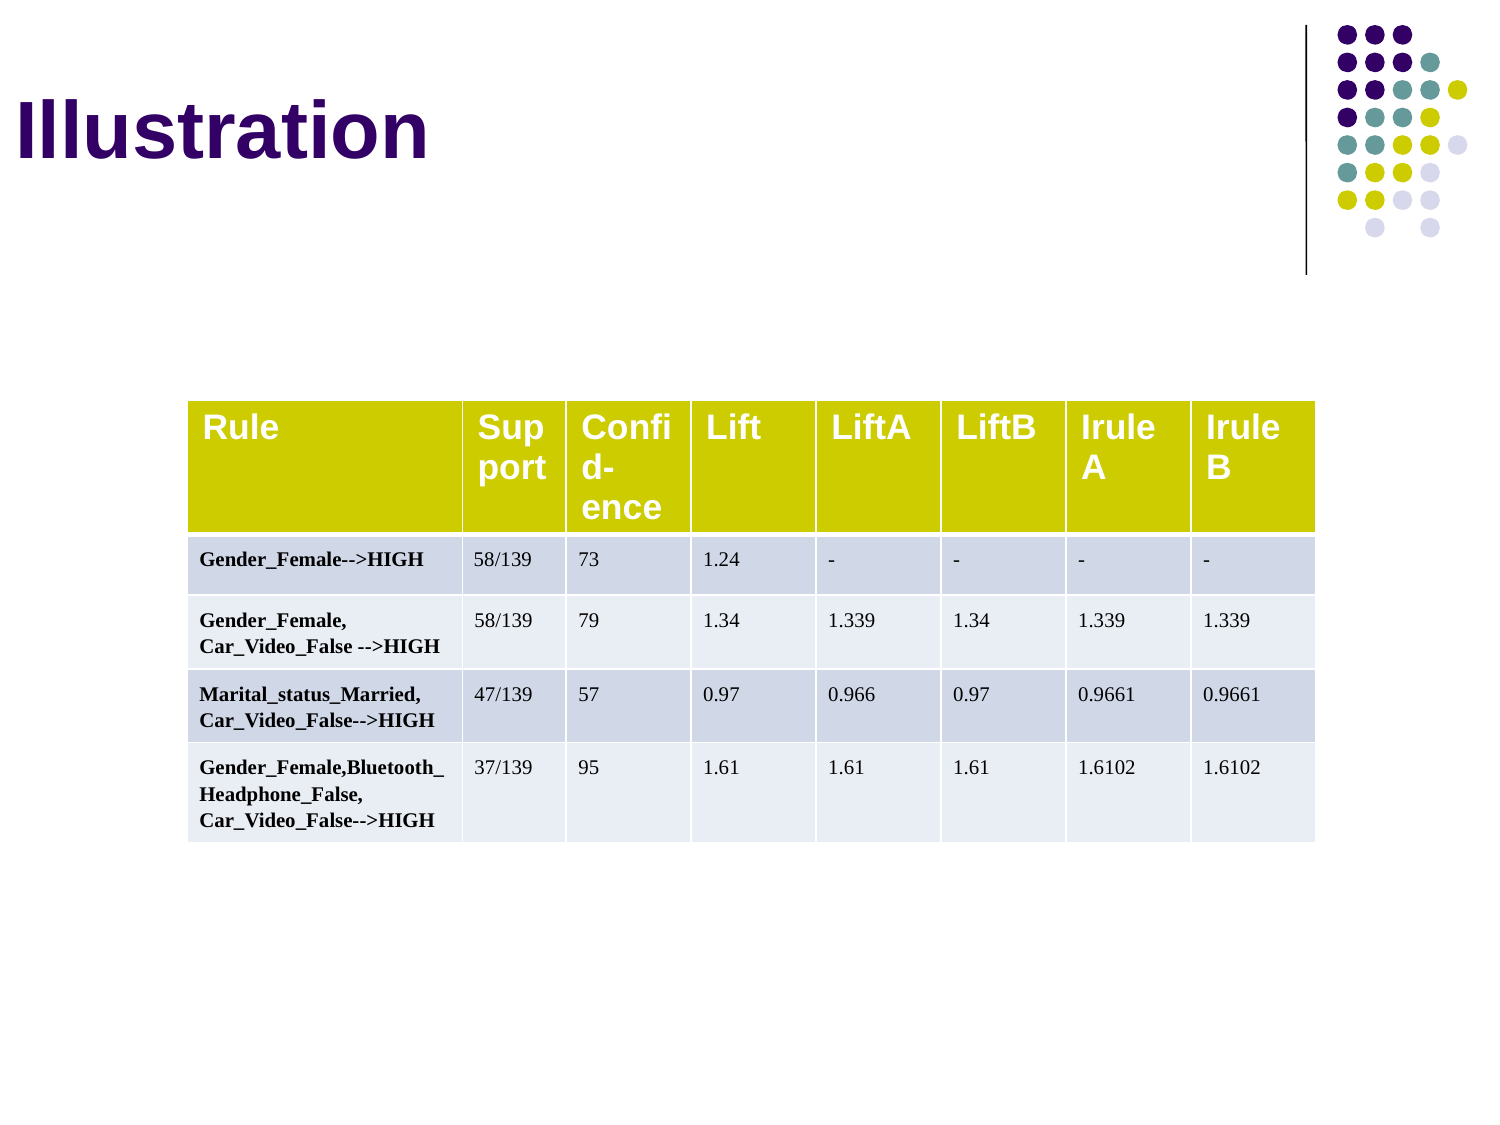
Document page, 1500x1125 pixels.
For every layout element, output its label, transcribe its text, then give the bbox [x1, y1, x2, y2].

table_cell 73 [567, 537, 690, 594]
table_cell 1.339 [1192, 596, 1315, 668]
table_cell - [1067, 537, 1190, 594]
table_header IruleA [1067, 401, 1190, 532]
table_cell 1.34 [942, 596, 1065, 668]
table_cell Gender_Female, Car_Video_False -->HIGH [188, 596, 462, 668]
table_header Lift [692, 401, 815, 532]
table_cell 1.61 [692, 743, 815, 842]
table_cell - [942, 537, 1065, 594]
table_cell 0.966 [817, 670, 940, 742]
table_cell 1.61 [817, 743, 940, 842]
table_cell Marital_status_Married, Car_Video_False-->HIGH [188, 670, 462, 742]
table_cell 37/139 [463, 743, 565, 842]
table_cell 95 [567, 743, 690, 842]
table_cell Gender_Female,Bluetooth_Headphone_False, Car_Video_False-->HIGH [188, 743, 462, 842]
table_cell 0.9661 [1067, 670, 1190, 742]
table_cell 1.61 [942, 743, 1065, 842]
table_cell 1.6102 [1192, 743, 1315, 842]
table_cell 1.6102 [1067, 743, 1190, 842]
table_cell 0.97 [942, 670, 1065, 742]
table_cell - [1192, 537, 1315, 594]
table_cell 0.9661 [1192, 670, 1315, 742]
table_header LiftB [942, 401, 1065, 532]
title Illustration [0, 19, 1238, 233]
table_cell 1.24 [692, 537, 815, 594]
table_cell 47/139 [463, 670, 565, 742]
table_header Support [463, 401, 565, 532]
table_cell 1.339 [817, 596, 940, 668]
table_header Rule [188, 401, 462, 532]
table_cell 1.34 [692, 596, 815, 668]
table_cell Gender_Female-->HIGH [188, 537, 462, 594]
table_header Confid-ence [567, 401, 690, 532]
table_header LiftA [817, 401, 940, 532]
table_cell 1.339 [1067, 596, 1190, 668]
table_cell 57 [567, 670, 690, 742]
table_cell 79 [567, 596, 690, 668]
table_cell - [817, 537, 940, 594]
table_cell 58/139 [463, 537, 565, 594]
table_cell 58/139 [463, 596, 565, 668]
table_cell 0.97 [692, 670, 815, 742]
table_header IruleB [1192, 401, 1315, 532]
